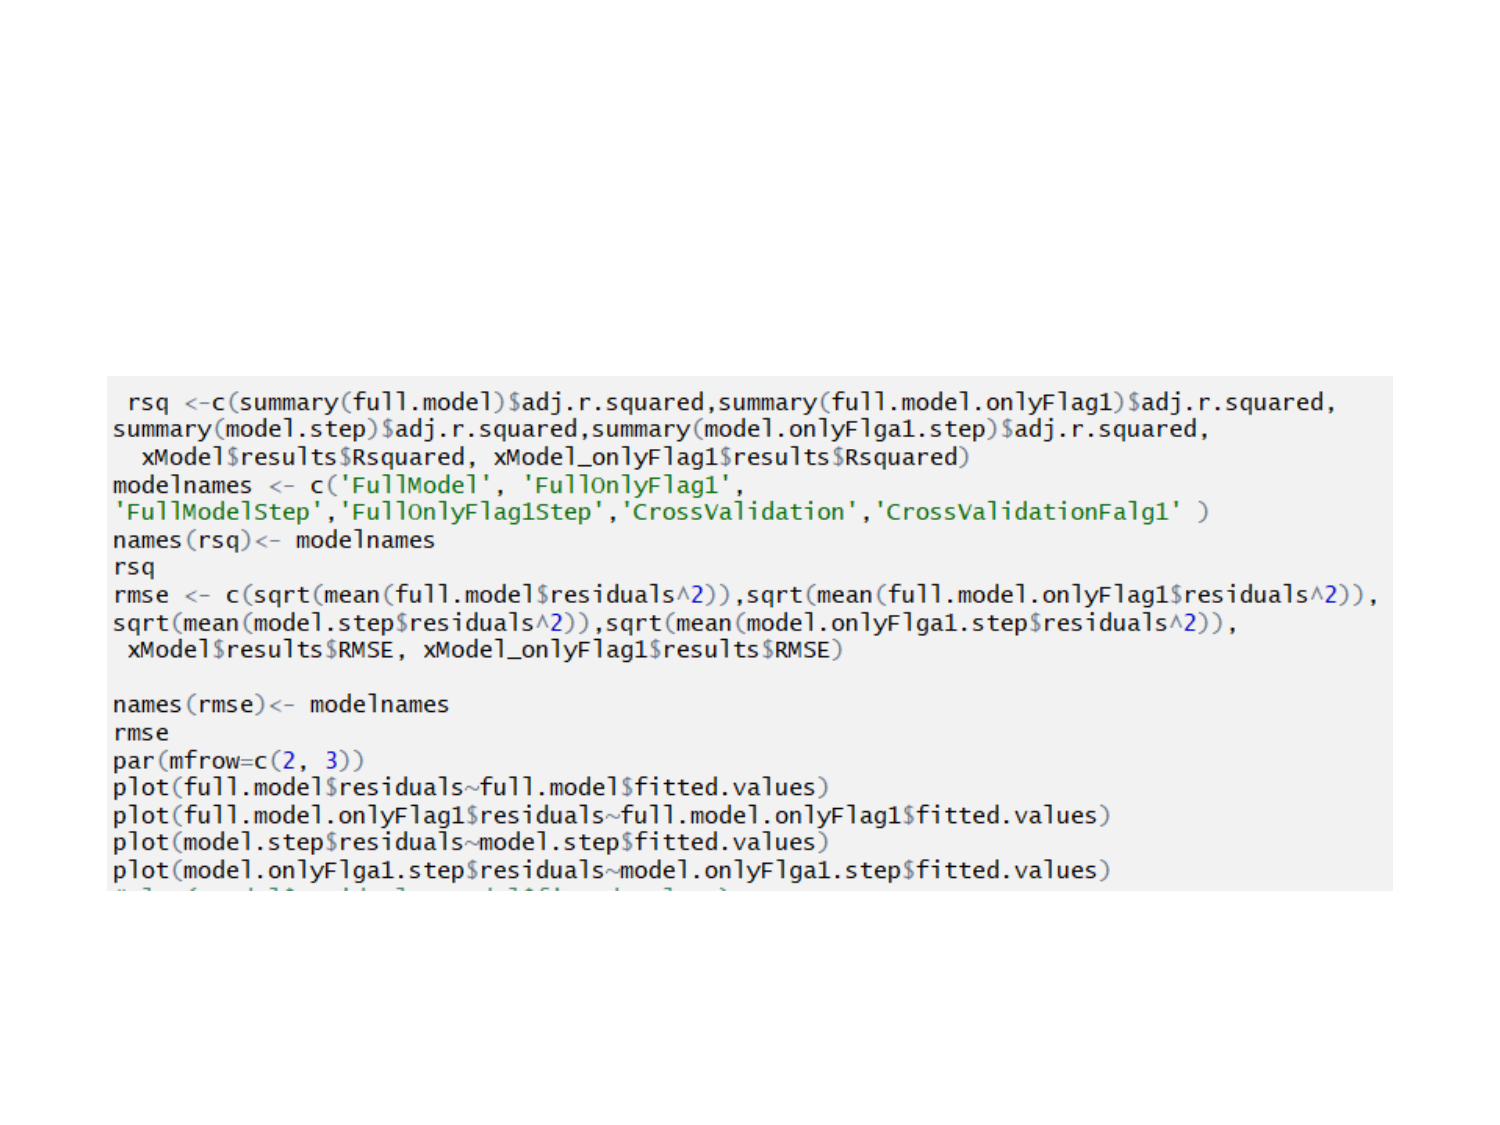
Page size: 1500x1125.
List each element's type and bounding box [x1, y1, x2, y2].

list [107, 376, 1393, 891]
